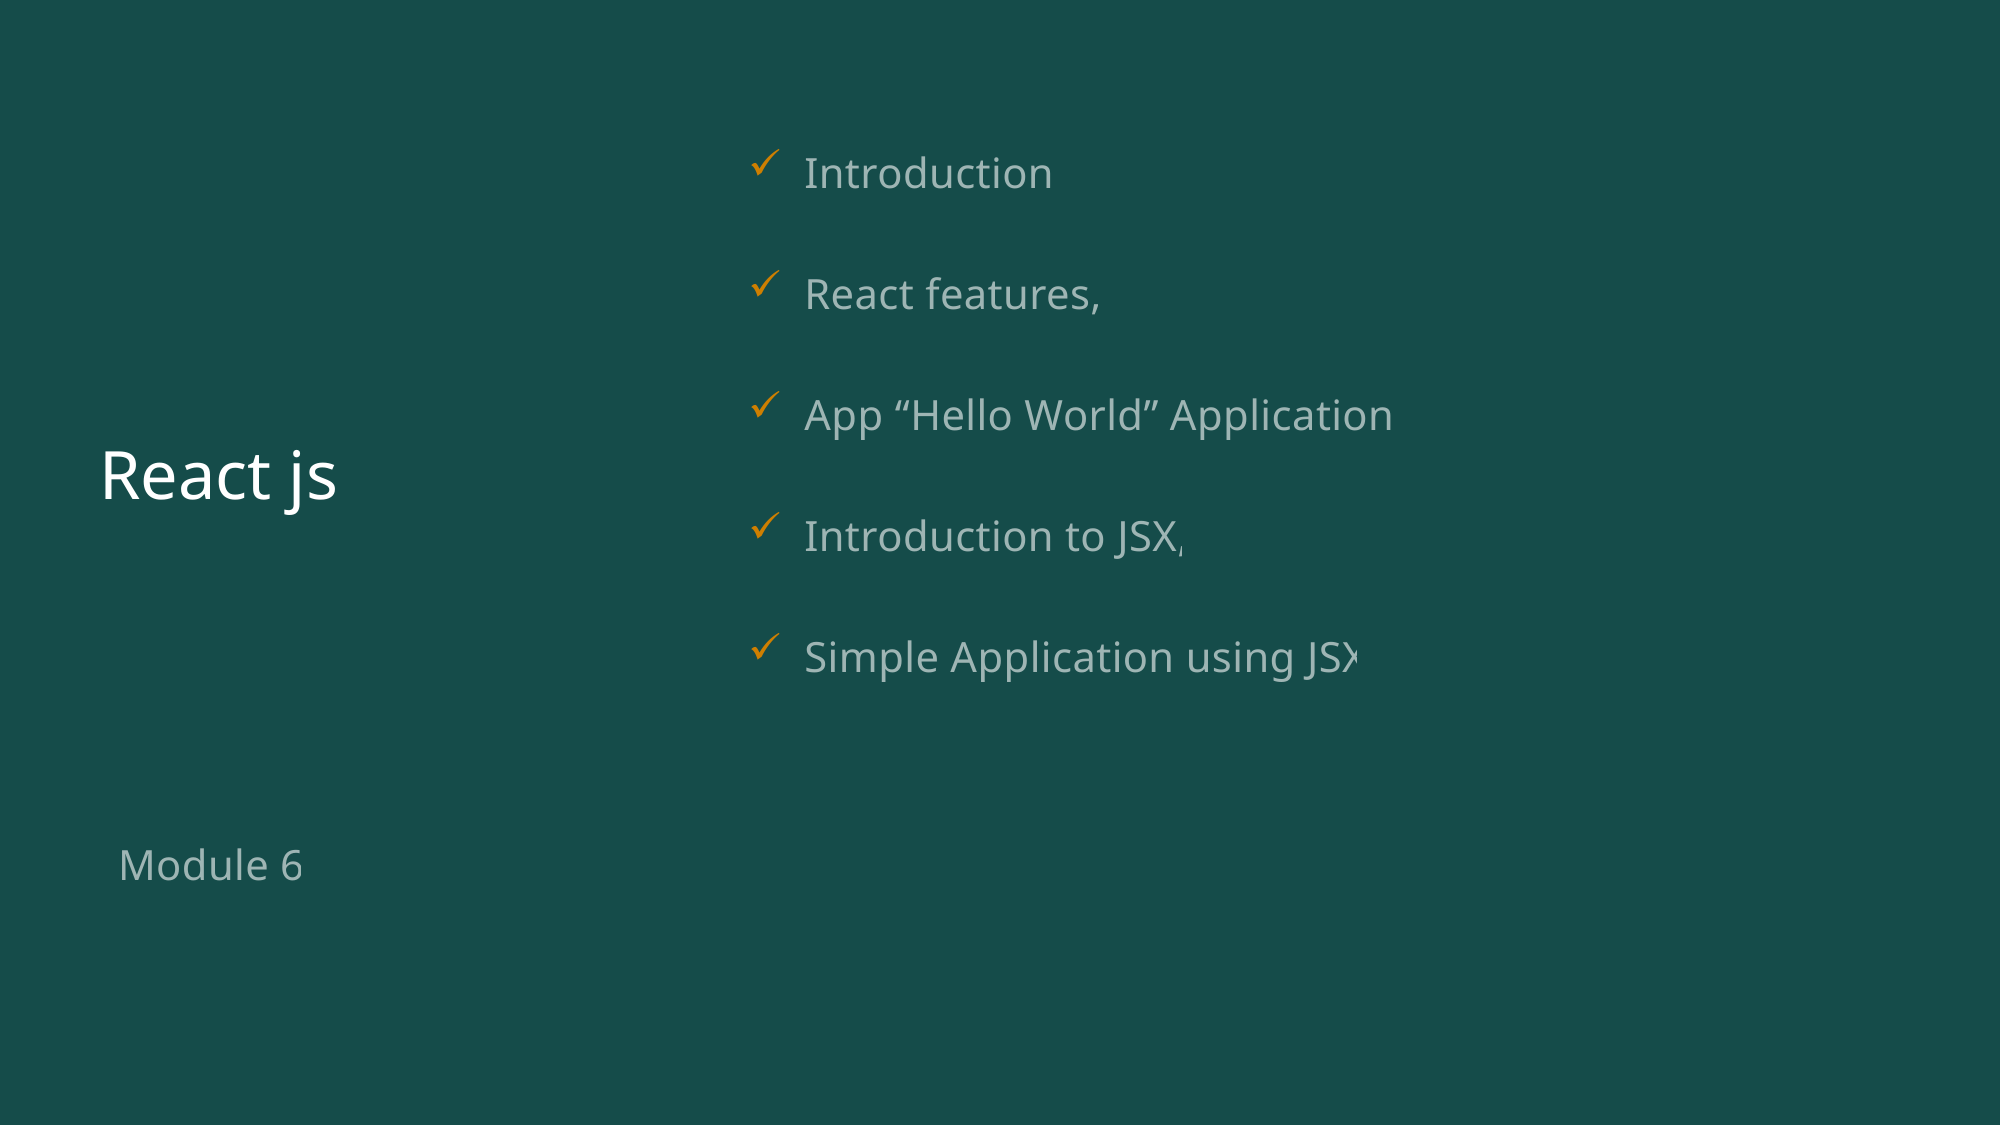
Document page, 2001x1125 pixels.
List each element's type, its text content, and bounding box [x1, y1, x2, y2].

title React js [99, 432, 609, 755]
list Introduction React features, App “Hello World” Application, Introduction to JSX, Simple Application using JSX [748, 96, 1882, 1075]
list Module 6 [118, 828, 628, 948]
